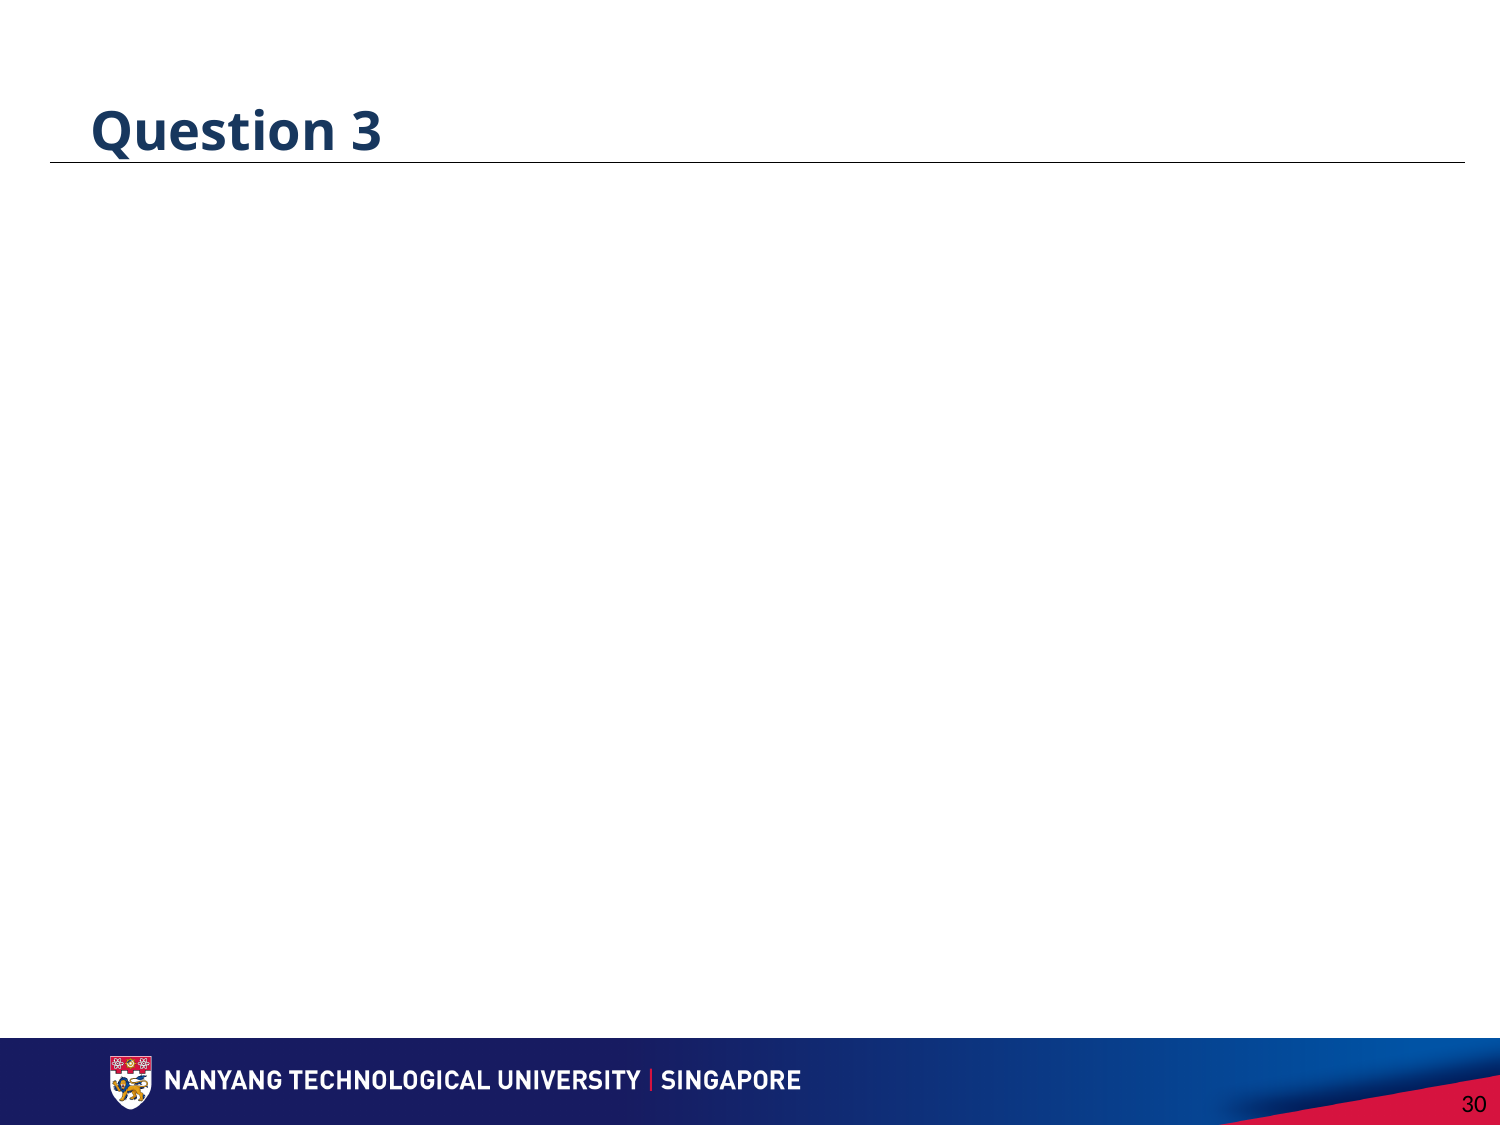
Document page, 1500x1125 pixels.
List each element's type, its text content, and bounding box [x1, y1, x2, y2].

title Question 3 [75, 35, 1425, 223]
picture [0, 1038, 1500, 1125]
